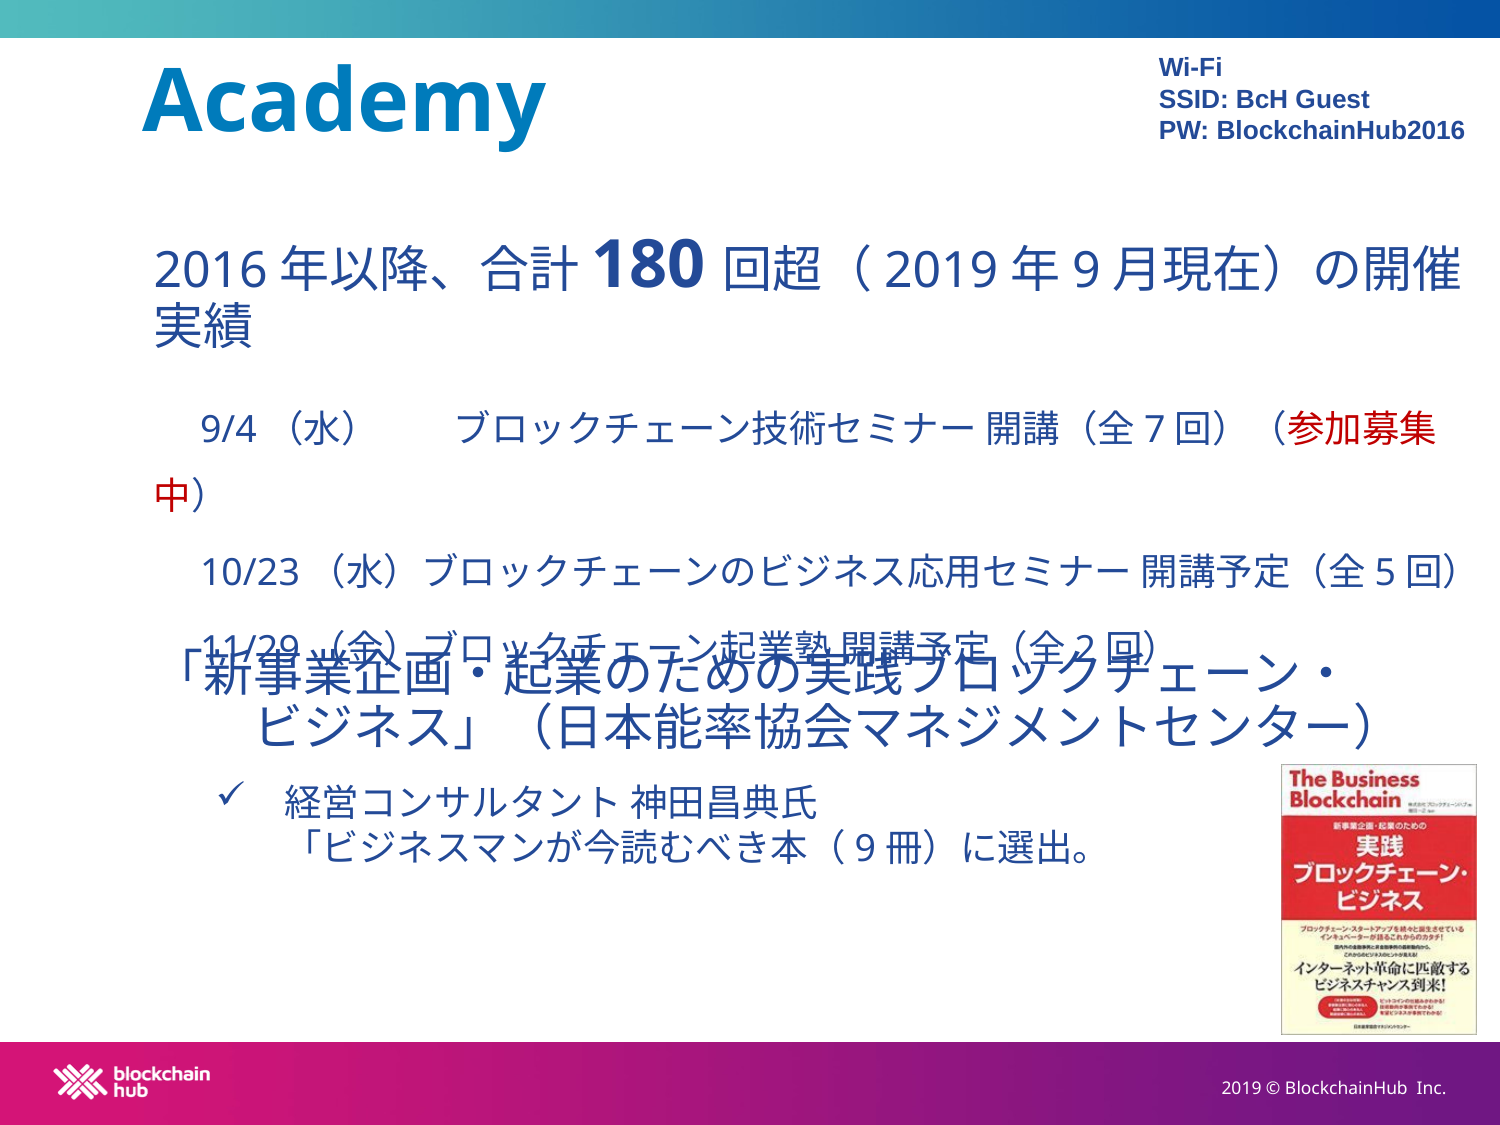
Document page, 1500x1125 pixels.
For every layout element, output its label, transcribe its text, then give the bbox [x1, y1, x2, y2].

text_box 経営コンサルタント 神田昌典氏 「ビジネスマンが今読むべき本（9冊）に選出。 [138, 775, 1117, 903]
text_box Wi-Fi SSID: BcH Guest PW: BlockchainHub2016 [1143, 42, 1500, 153]
text_box 「新事業企画・起業のための実践ブロックチェーン・ ビジネス」（日本能率協会マネジメントセンター） [138, 641, 1424, 775]
picture [0, 1042, 1500, 1125]
picture [0, 0, 1500, 38]
text_box Academy [138, 38, 1099, 155]
picture [1281, 764, 1477, 1035]
list 2016年以降、合計180回超（2019年9月現在）の開催実績 9/4（水） ブロックチェーン技術セミナー 開講（全7回）（参加募集中） 10/23（水）ブロックチェーンのビジネス応用セミナー 開講予定（全5回） 11/29（金）ブロックチェーン起業塾 開講予定（全2回） [138, 222, 1500, 559]
